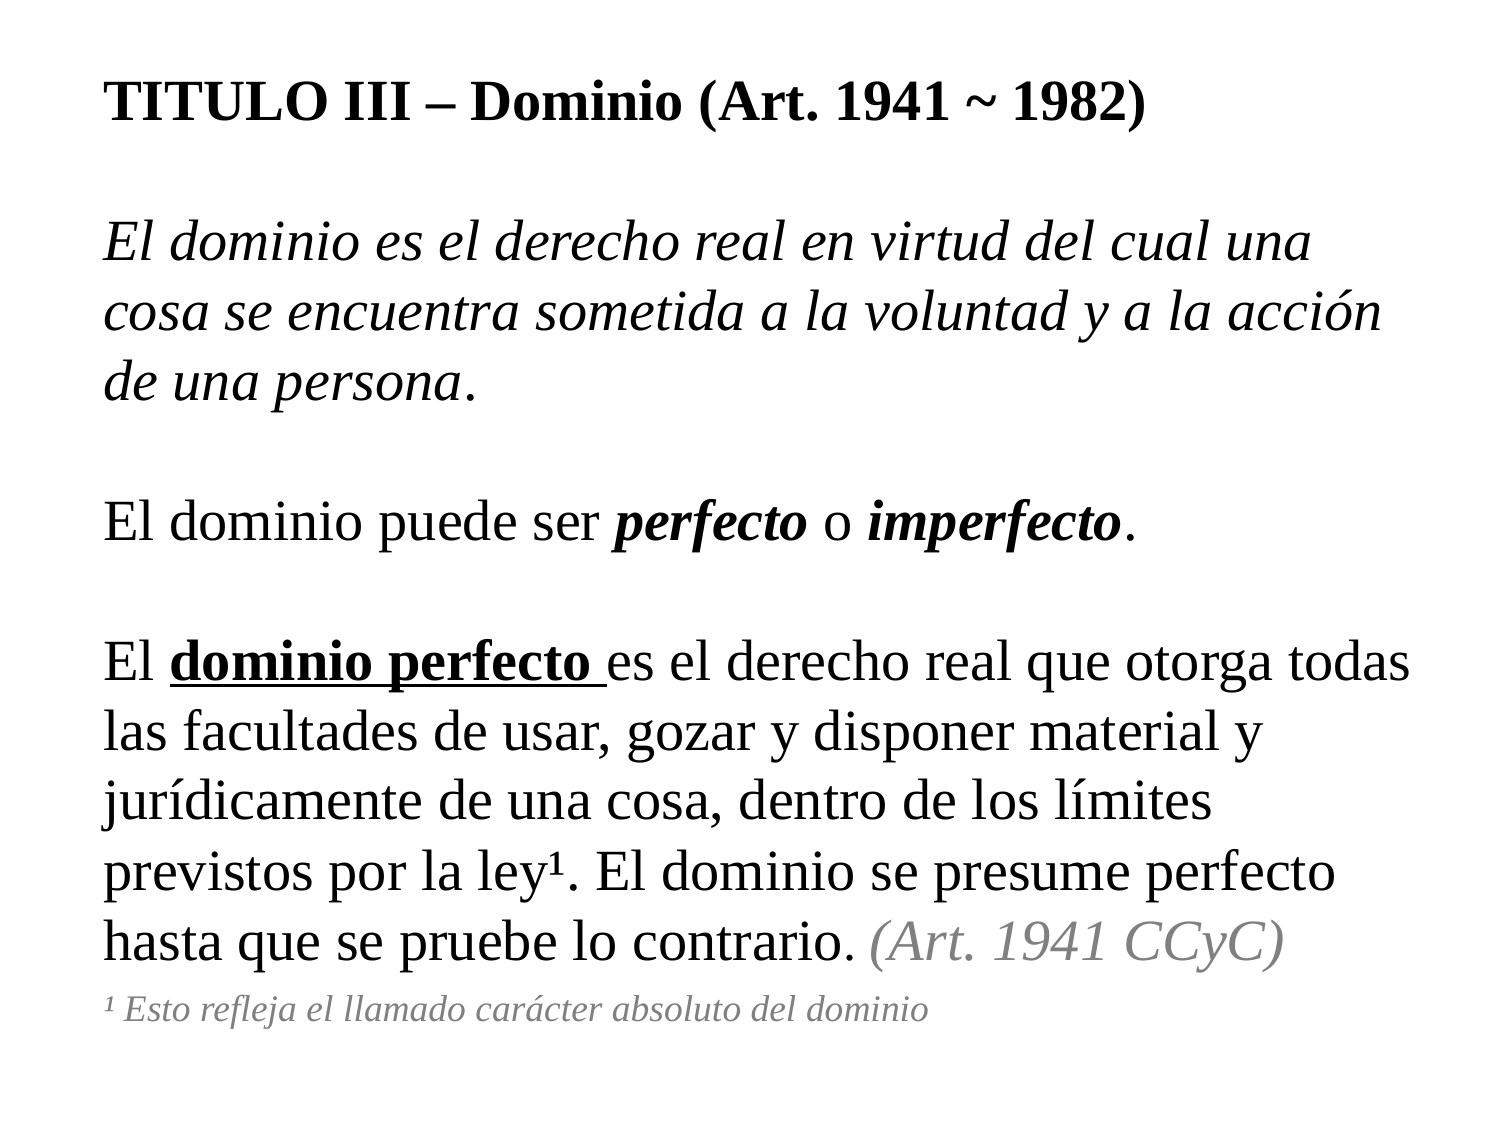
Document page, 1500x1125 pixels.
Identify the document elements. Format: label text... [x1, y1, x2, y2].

text_box TITULO III – Dominio (Art. 1941 ~ 1982) El dominio es el derecho real en virtud del cual una cosa se encuentra sometida a la voluntad y a la acción de una persona. El dominio puede ser perfecto o imperfecto. El dominio perfecto es el derecho real que otorga todas las facultades de usar, gozar y disponer material y jurídicamente de una cosa, dentro de los límites previstos por la ley¹. El dominio se presume perfecto hasta que se pruebe lo contrario. (Art. 1941 CCyC) ¹ Esto refleja el llamado carácter absoluto del dominio [88, 54, 1447, 1125]
